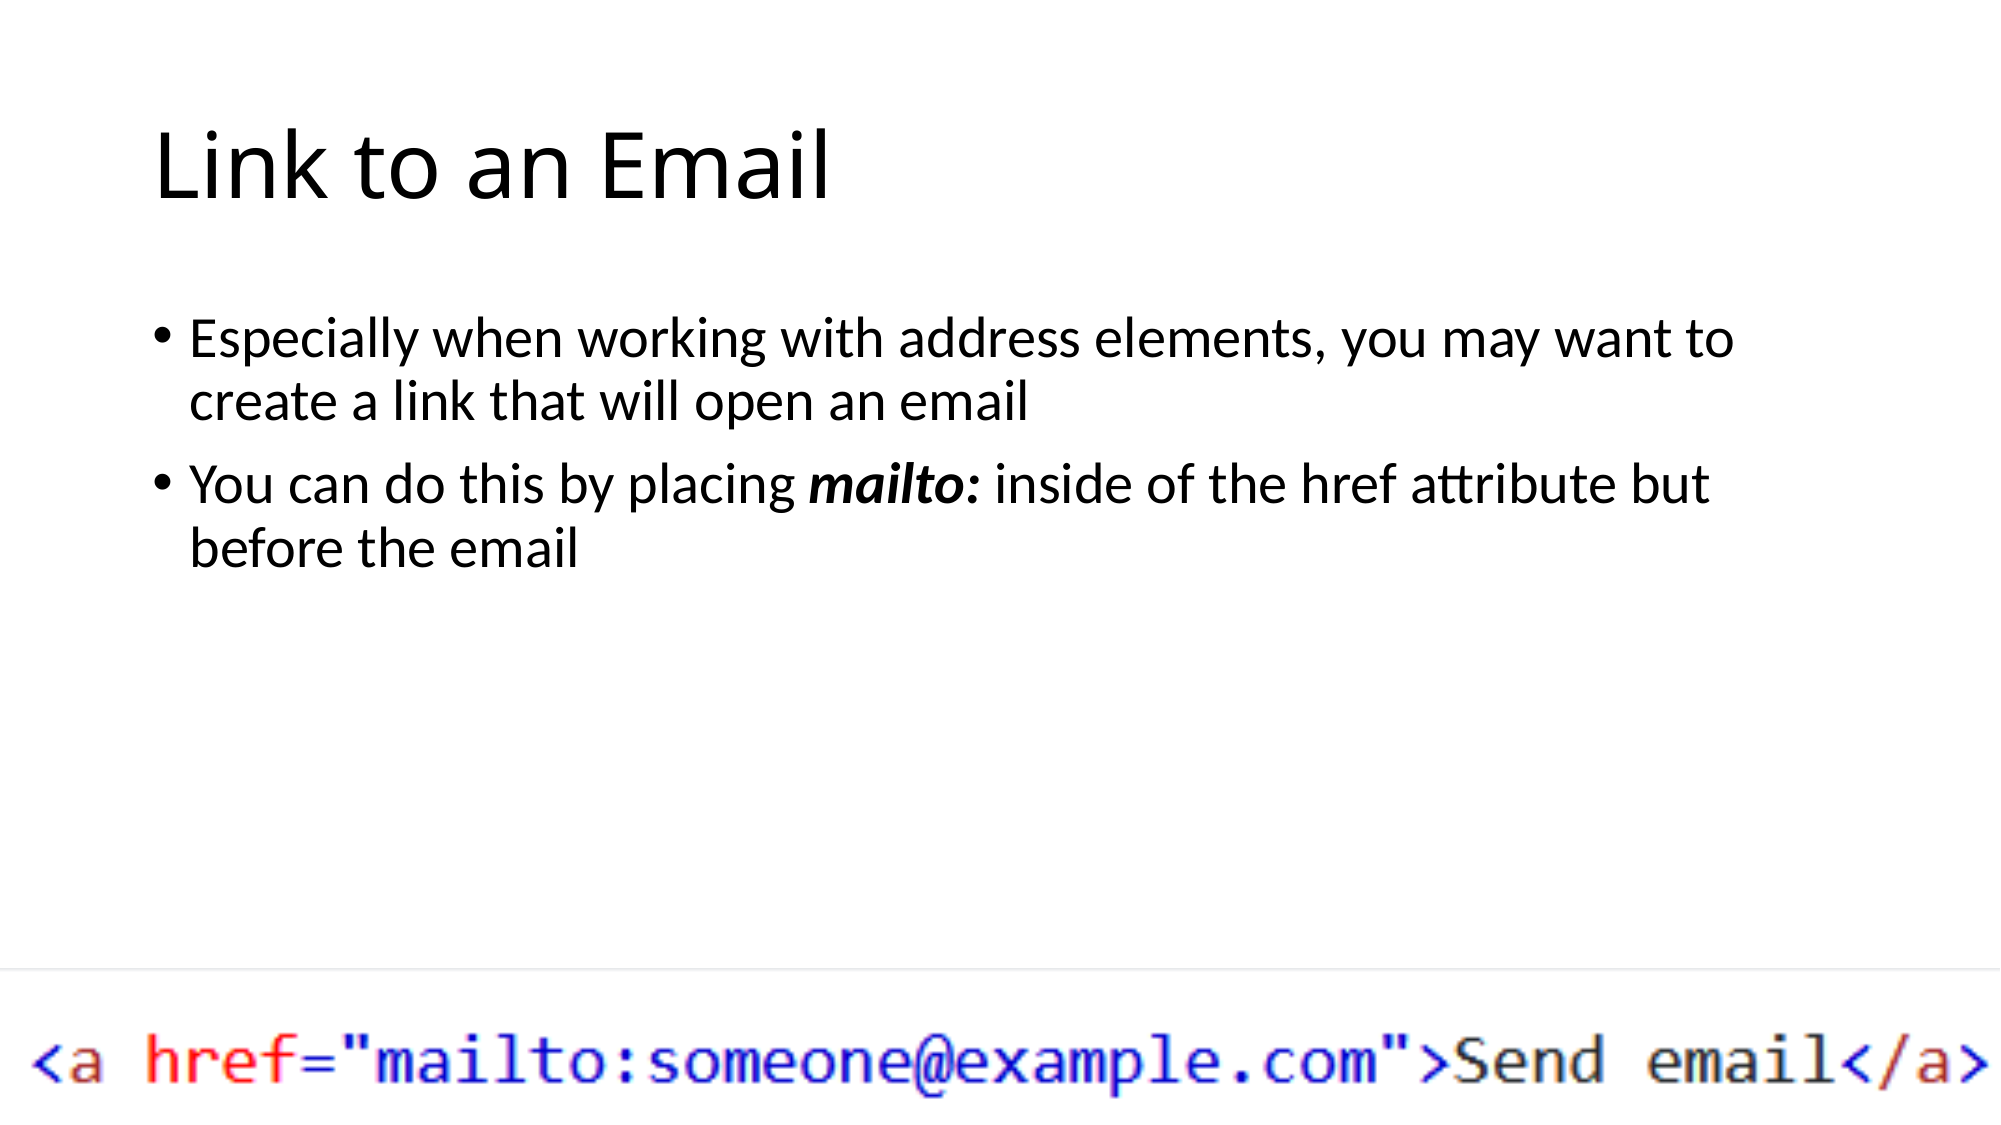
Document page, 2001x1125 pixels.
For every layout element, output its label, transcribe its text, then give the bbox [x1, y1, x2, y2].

picture [0, 968, 2000, 1125]
list Especially when working with address elements, you may want to create a link that will open an email You can do this by placing mailto: inside of the href attribute but before the email [137, 299, 1863, 968]
title Link to an Email [137, 59, 1863, 278]
